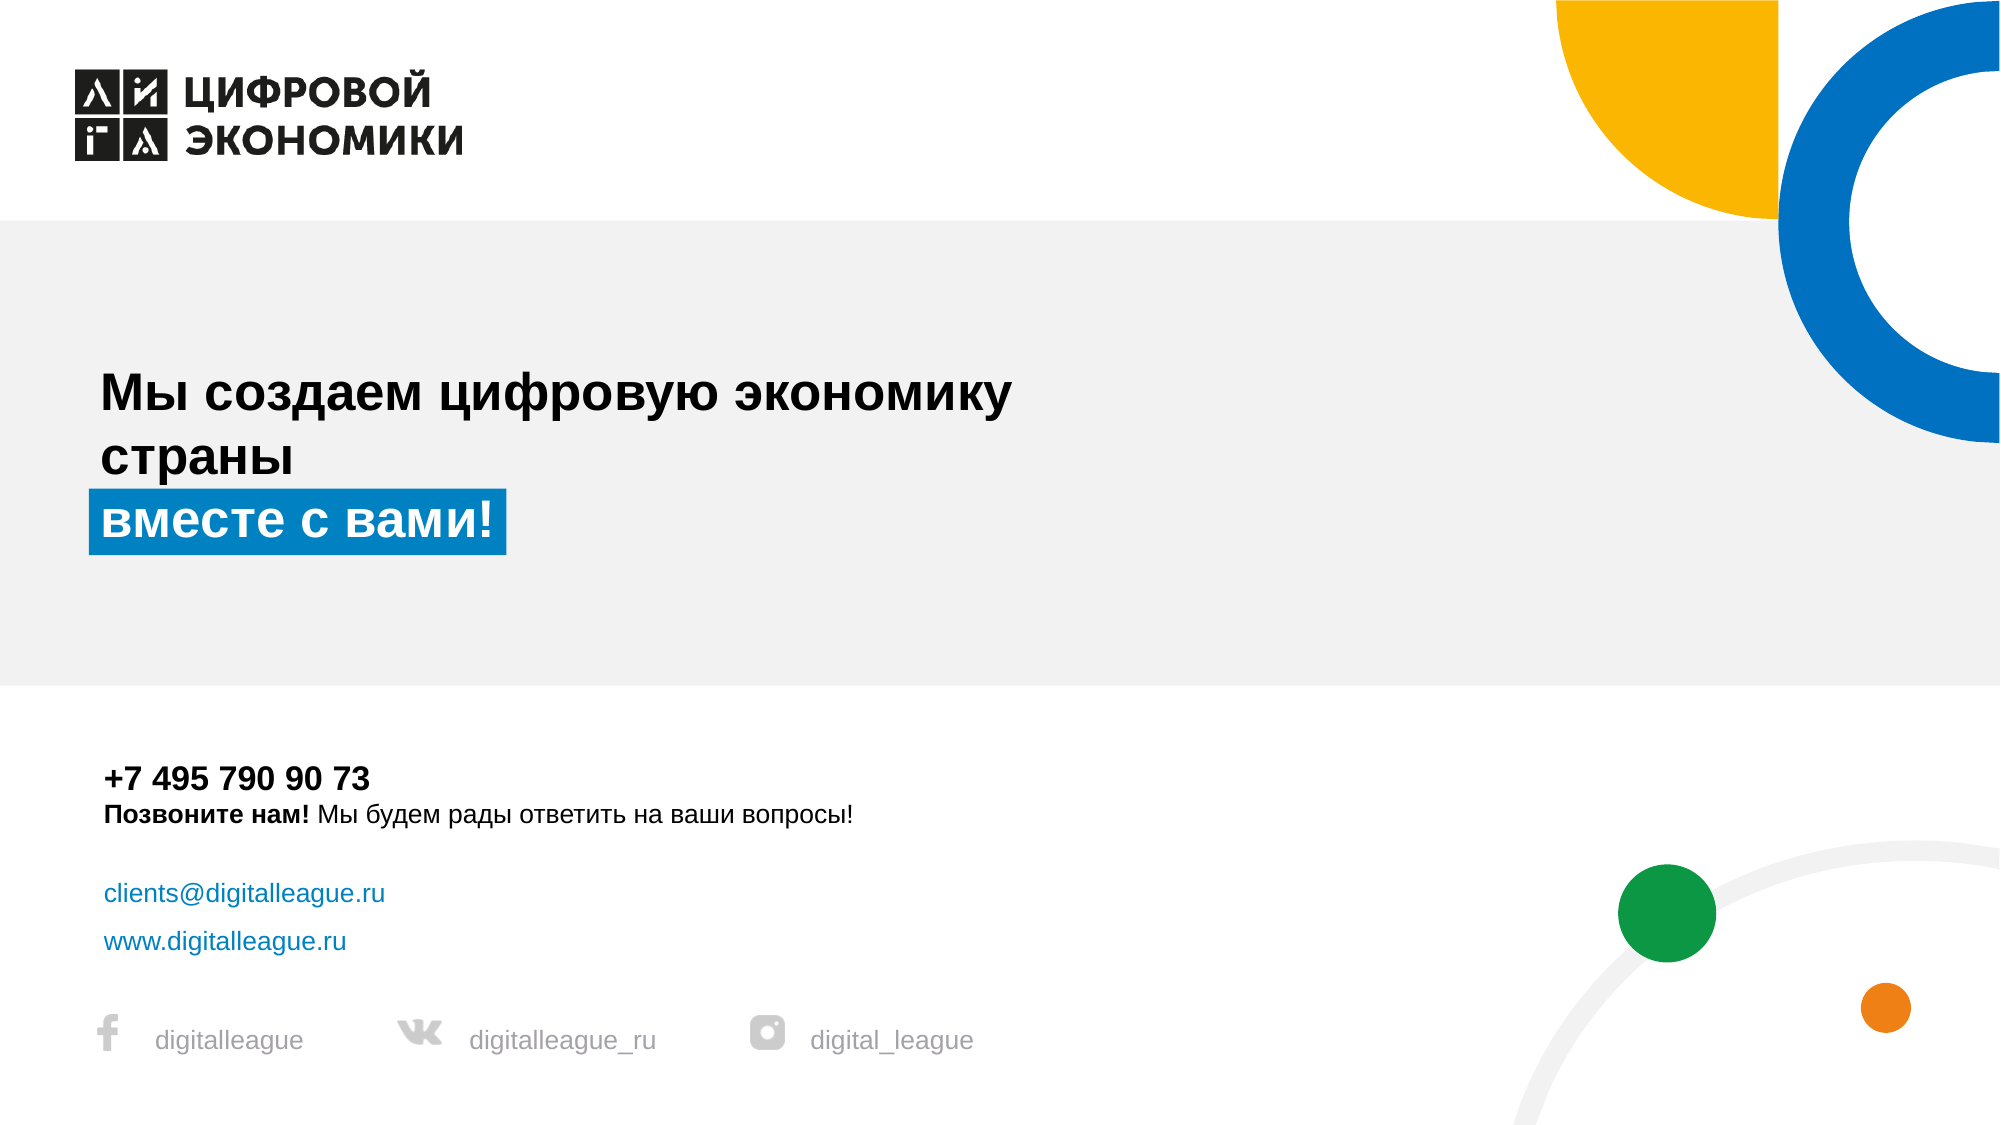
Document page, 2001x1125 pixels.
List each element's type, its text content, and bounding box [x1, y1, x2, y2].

text_box Полезная информация… [1302, 44, 1688, 819]
picture [75, 69, 462, 161]
